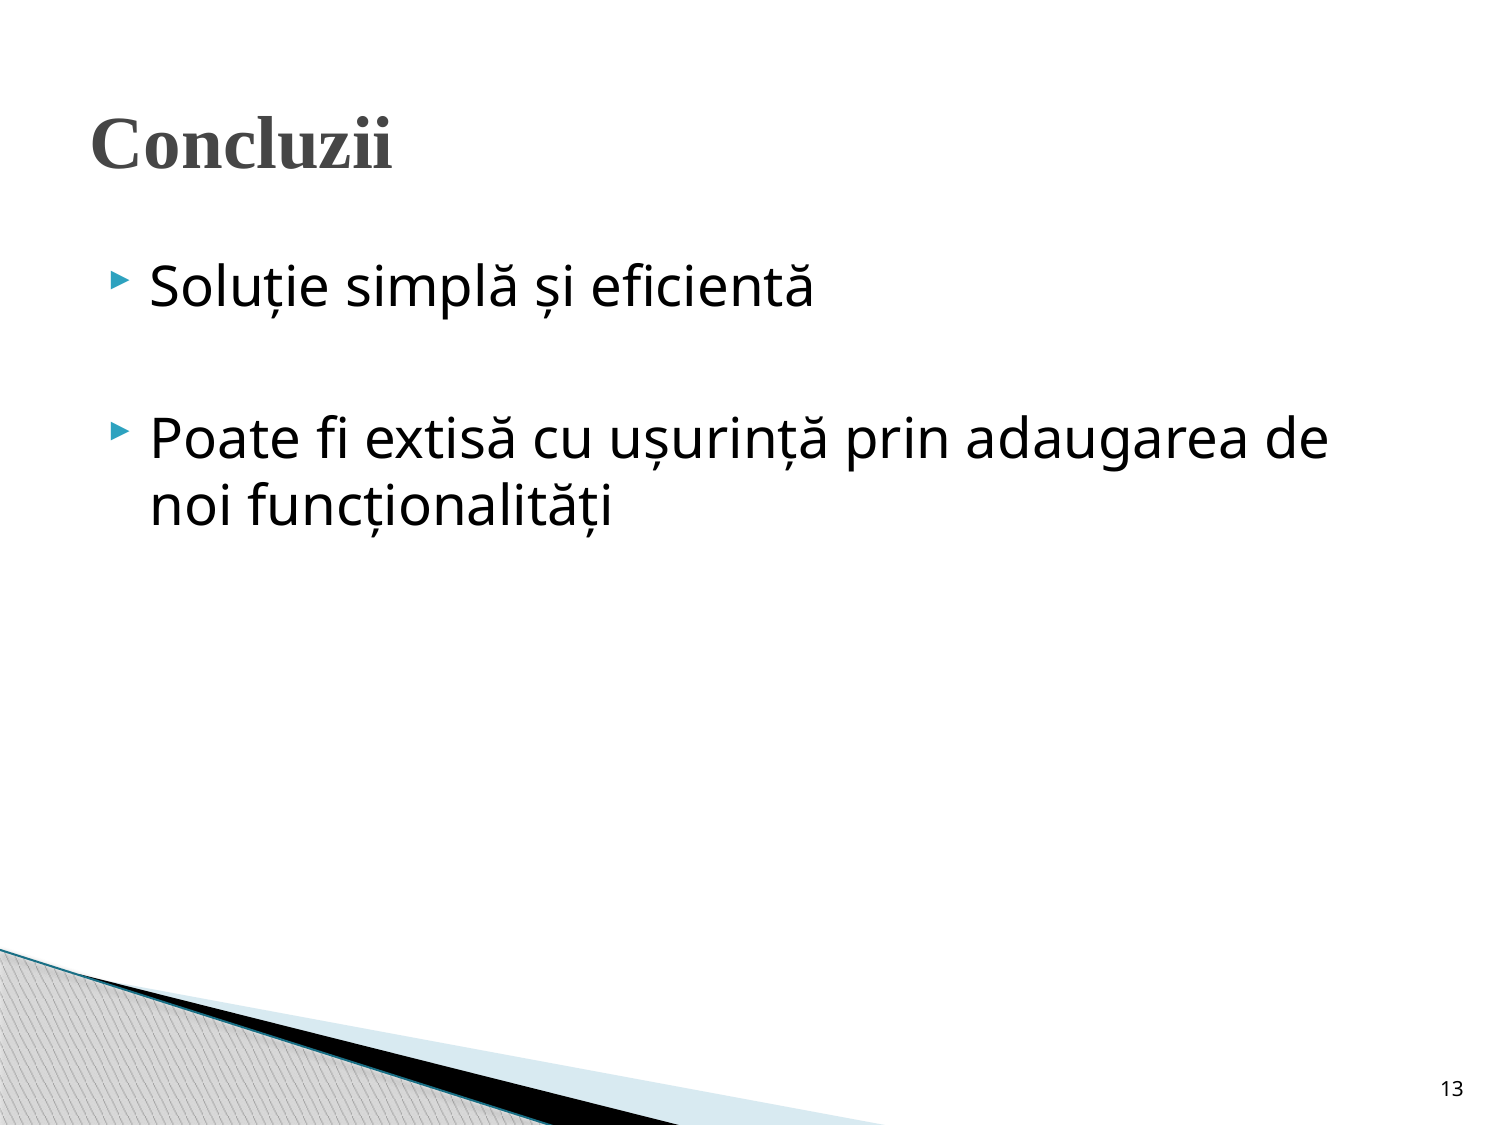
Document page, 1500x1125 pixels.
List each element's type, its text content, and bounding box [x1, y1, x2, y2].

slide_number 13 [1418, 1051, 1479, 1112]
list Soluție simplă și eficientă Poate fi extisă cu ușurință prin adaugarea de noi funcționalități [75, 243, 1425, 986]
title Concluzii [75, 45, 1425, 233]
